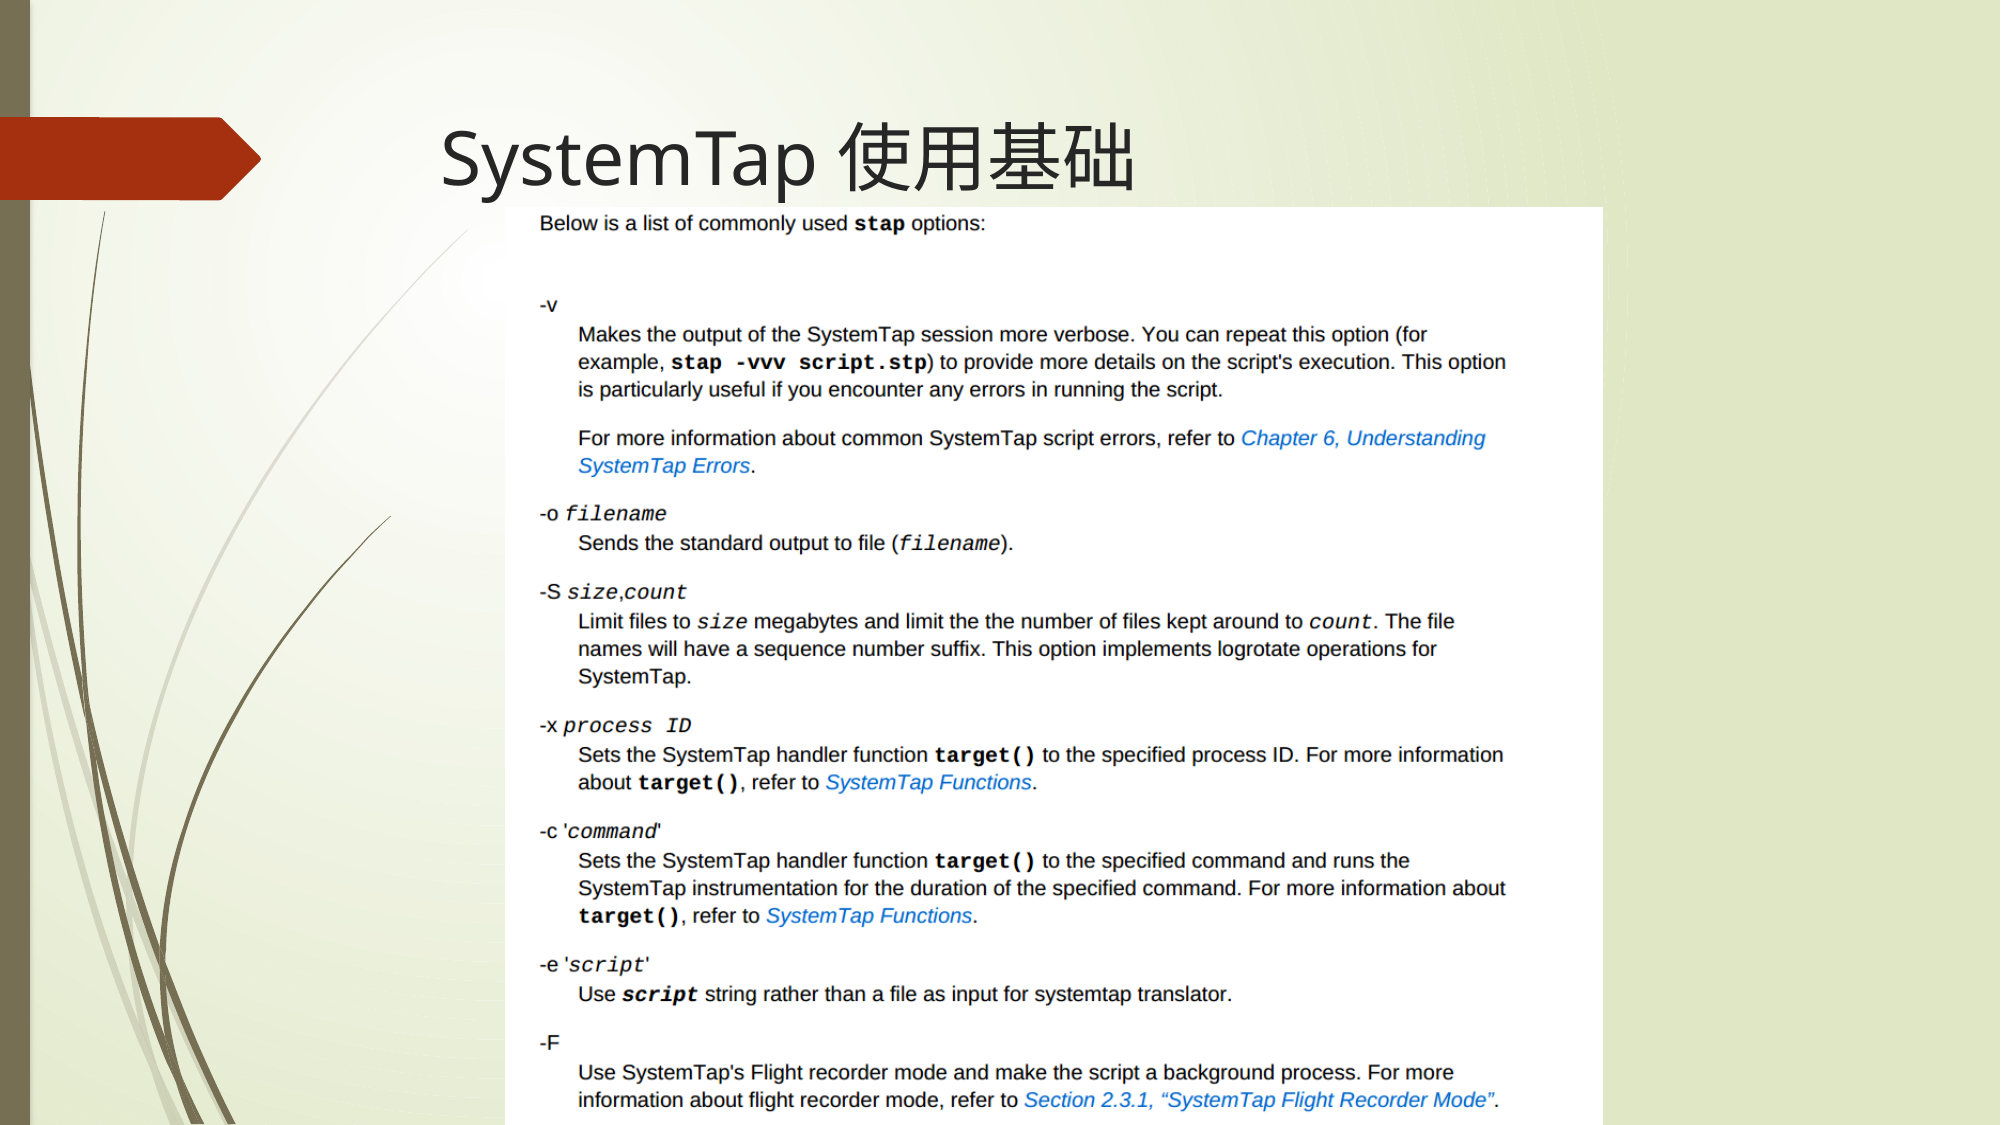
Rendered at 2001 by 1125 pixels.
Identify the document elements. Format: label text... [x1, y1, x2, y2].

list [505, 207, 1603, 1125]
title SystemTap使用基础 [425, 102, 1888, 313]
